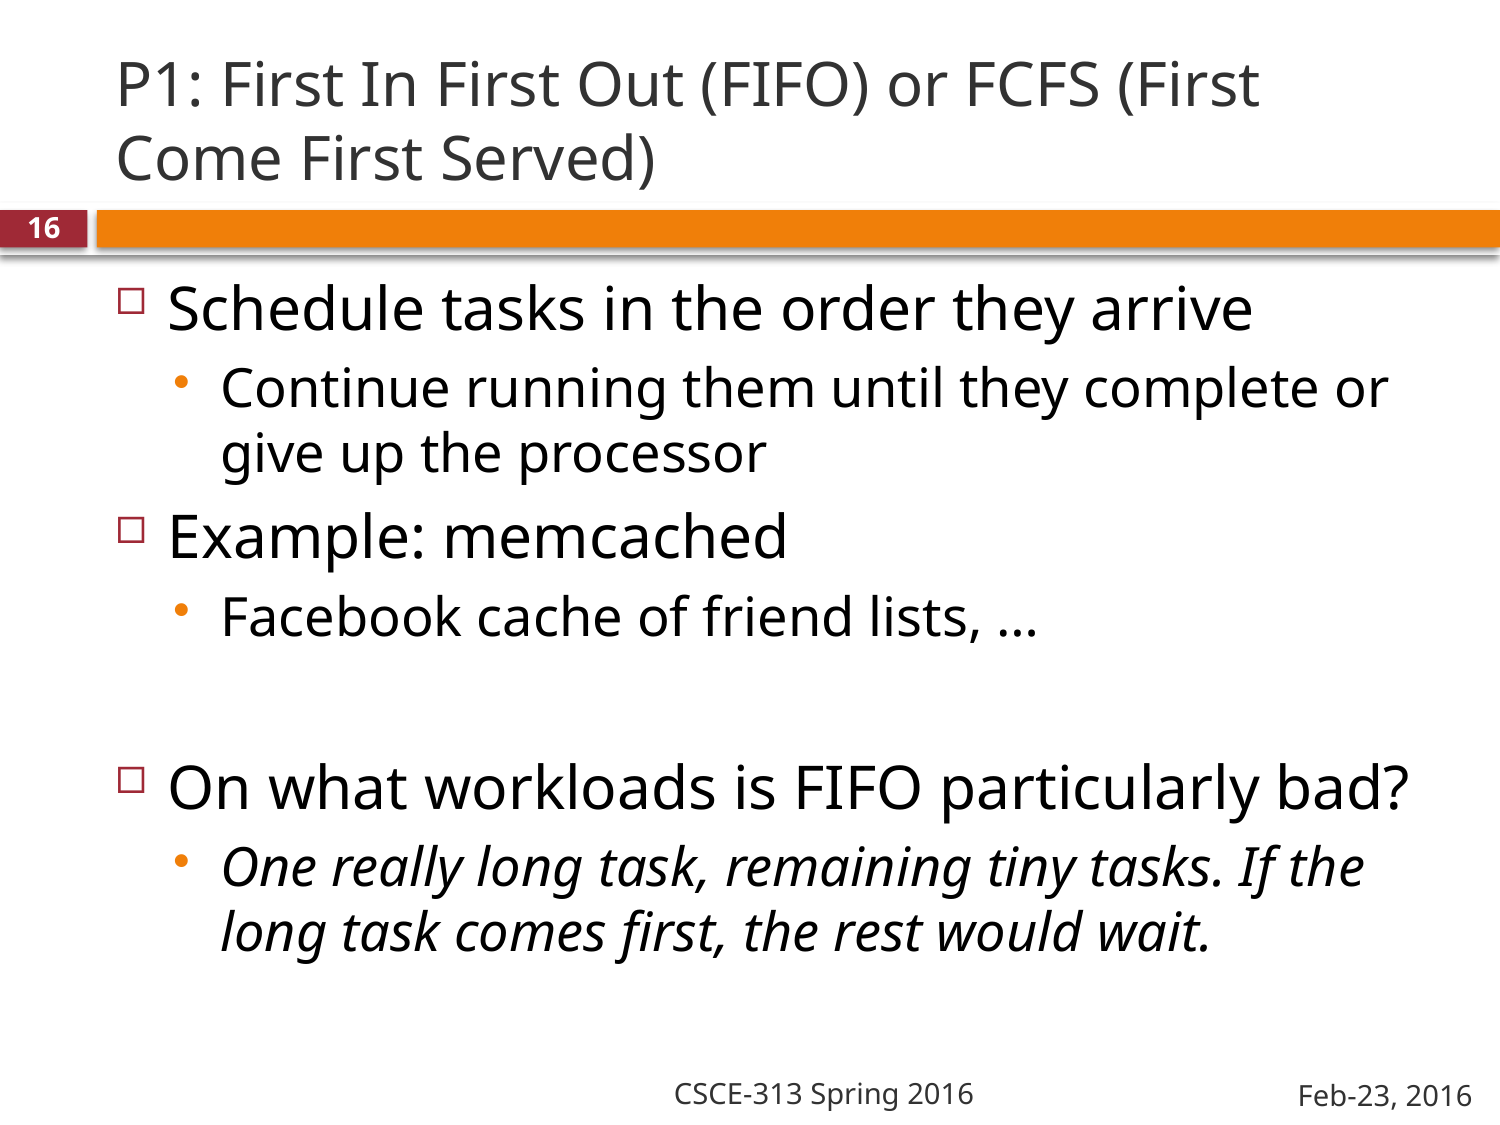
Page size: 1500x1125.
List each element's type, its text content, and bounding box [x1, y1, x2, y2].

title P1: First In First Out (FIFO) or FCFS (First Come First Served) [100, 37, 1438, 200]
footer CSCE-313 Spring 2016 [99, 1065, 990, 1125]
list Schedule tasks in the order they arrive Continue running them until they complete or give up the processor Example: memcached Facebook cache of friend lists, … On what workloads is FIFO particularly bad? One really long task, remaining tiny tasks. If the long task comes first, the rest would wait. [100, 262, 1438, 1038]
slide_number 16 [0, 208, 88, 249]
slide_number Feb-23, 2016 [1050, 1065, 1488, 1125]
